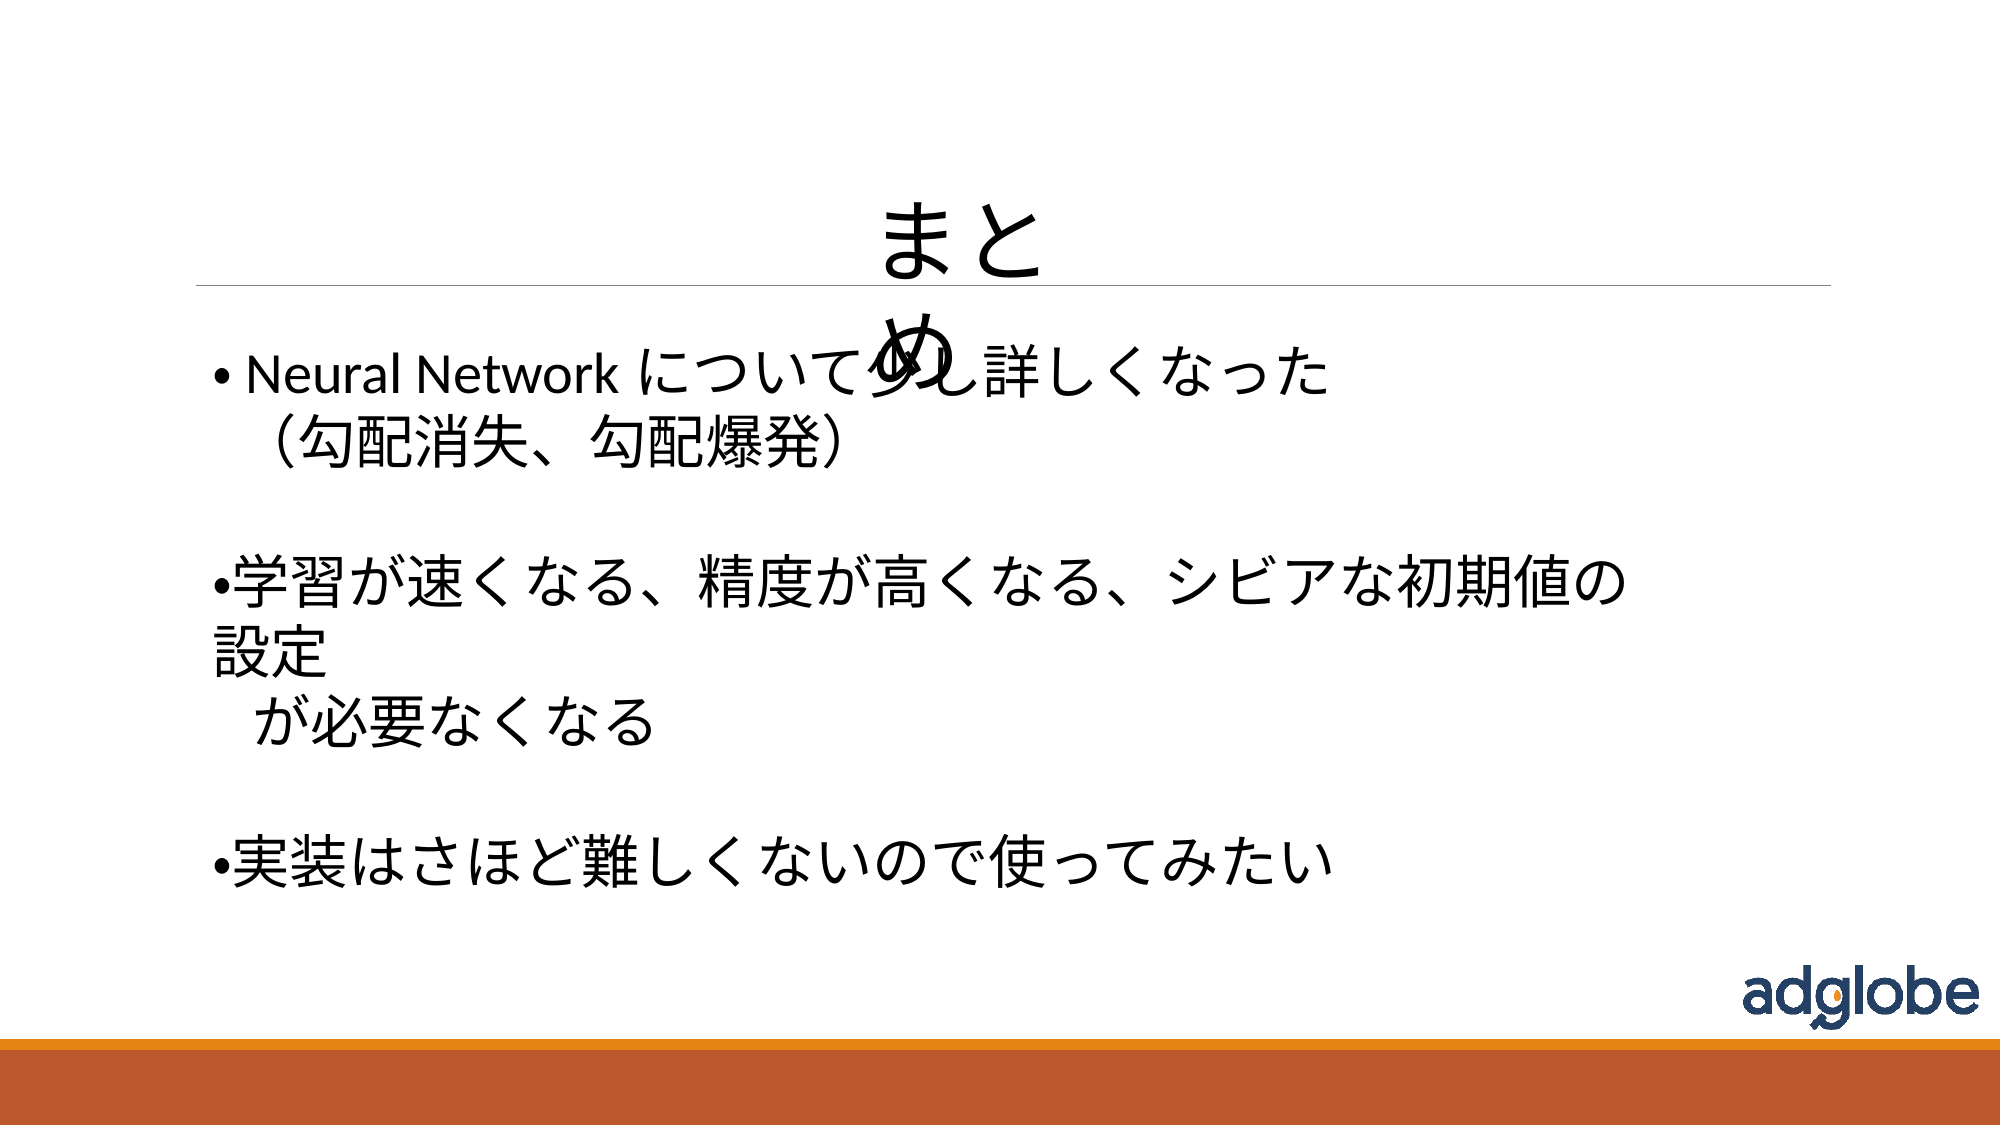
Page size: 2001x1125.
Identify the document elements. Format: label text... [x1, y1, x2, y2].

text_box まとめ [854, 176, 1146, 328]
picture [1742, 964, 1979, 1030]
text_box ・Neural Networkについて少し詳しくなった （勾配消失、勾配爆発） ・学習が速くなる、精度が高くなる、シビアな初期値の設定 が必要なくなる ・実装はさほど難しくないので使ってみたい [197, 328, 1654, 903]
